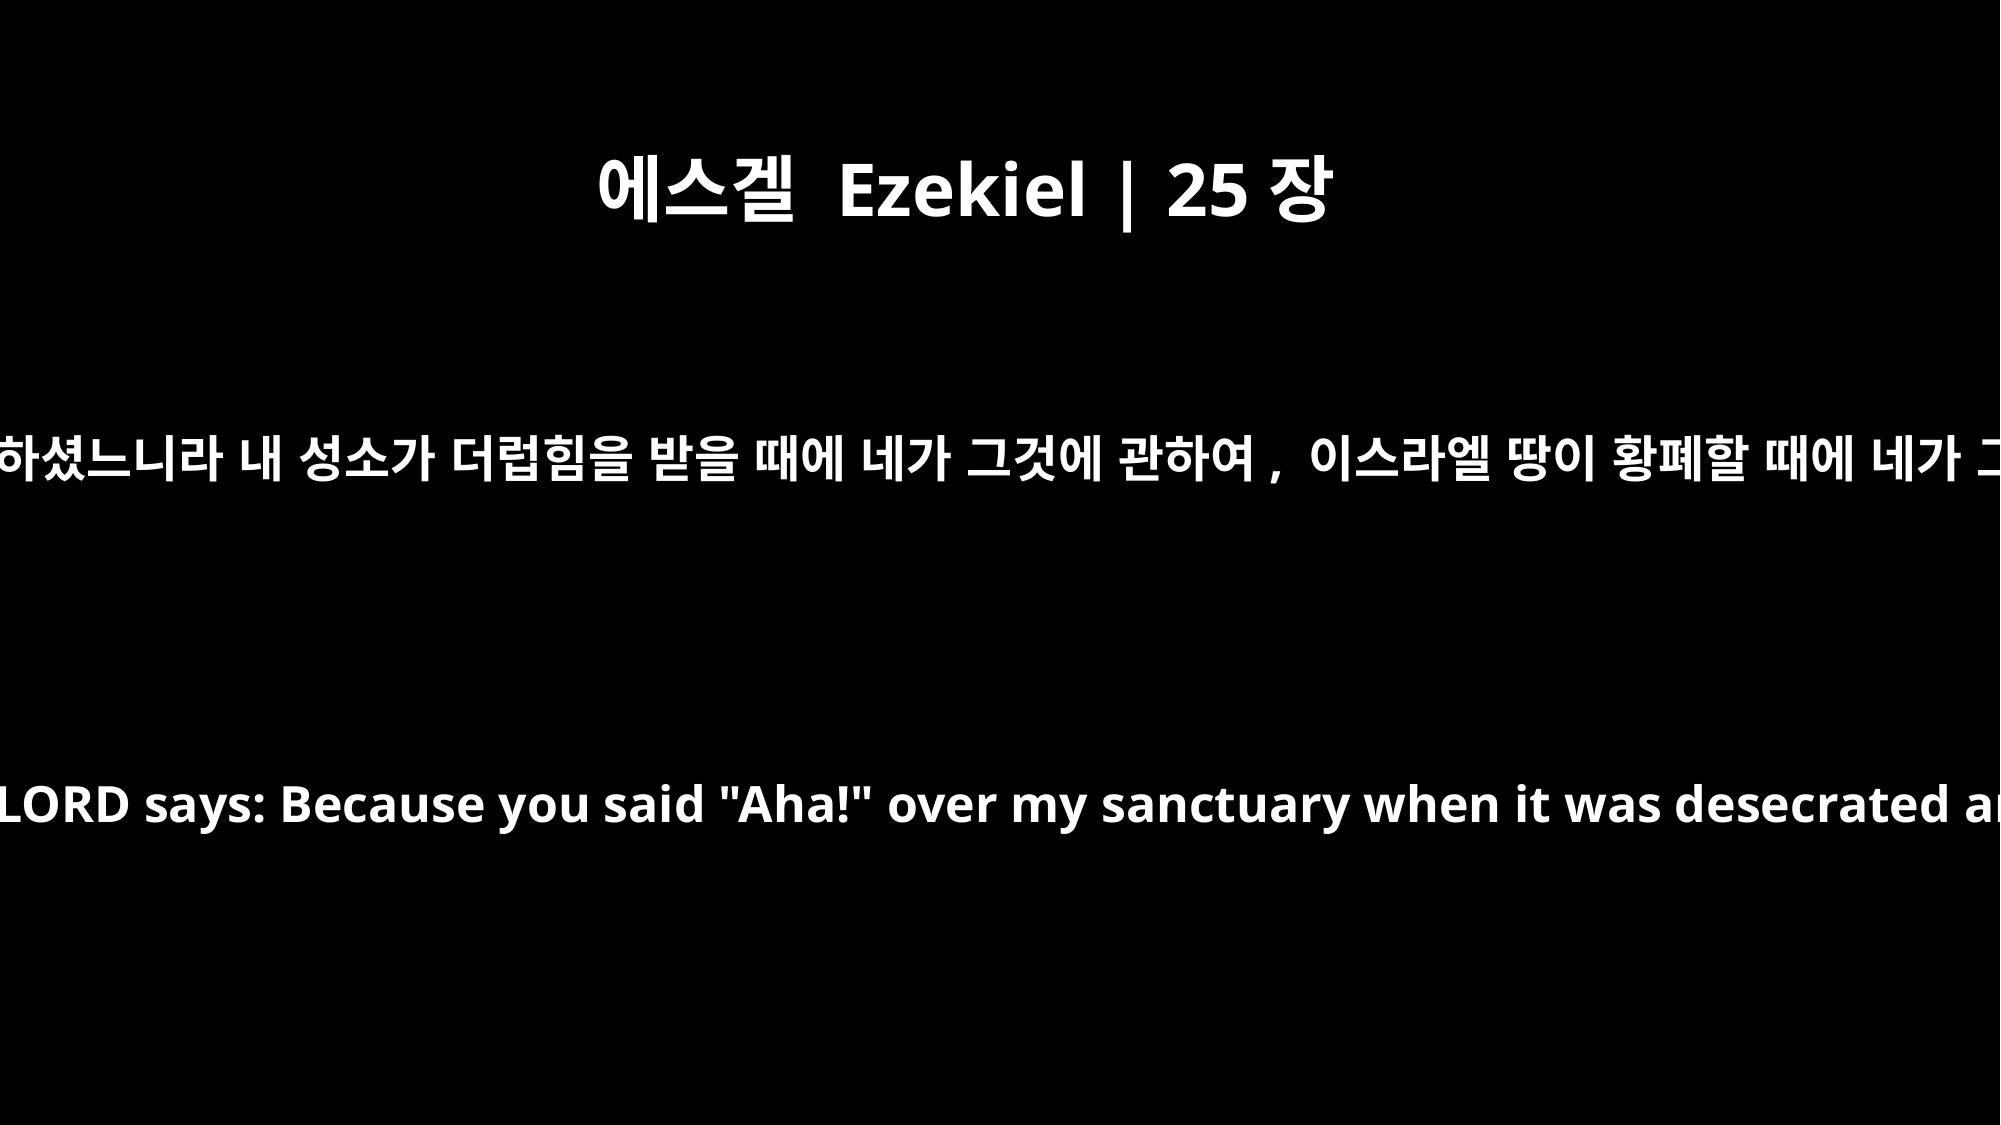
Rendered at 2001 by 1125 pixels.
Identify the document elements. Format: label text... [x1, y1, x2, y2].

text_box Say to them, `Hear the word of the Sovereign LORD. This is what the Sovereign LORD says: Because you said "Aha!" over my sanctuary when it was desecrated and over the land of Israel when it was laid waste and over the people of Judah when they went into exile, [0, 764, 2000, 900]
text_box 3 너는 암몬 족속에게 이르기를 너희는 주 여호와의 말씀을 들을지어다 주 여호와께서 이같이 말씀하셨느니라 내 성소가 더럽힘을 받을 때에 네가 그것에 관하여, 이스라엘 땅이 황폐할 때에 네가 그것에 관하여, 유다 족속이 사로잡힐 때에 네가 그들에 대하여 이르기를 아하 좋다 하였도다 [0, 359, 2000, 495]
text_box 에스겔 Ezekiel | 25장 [581, 136, 1351, 239]
